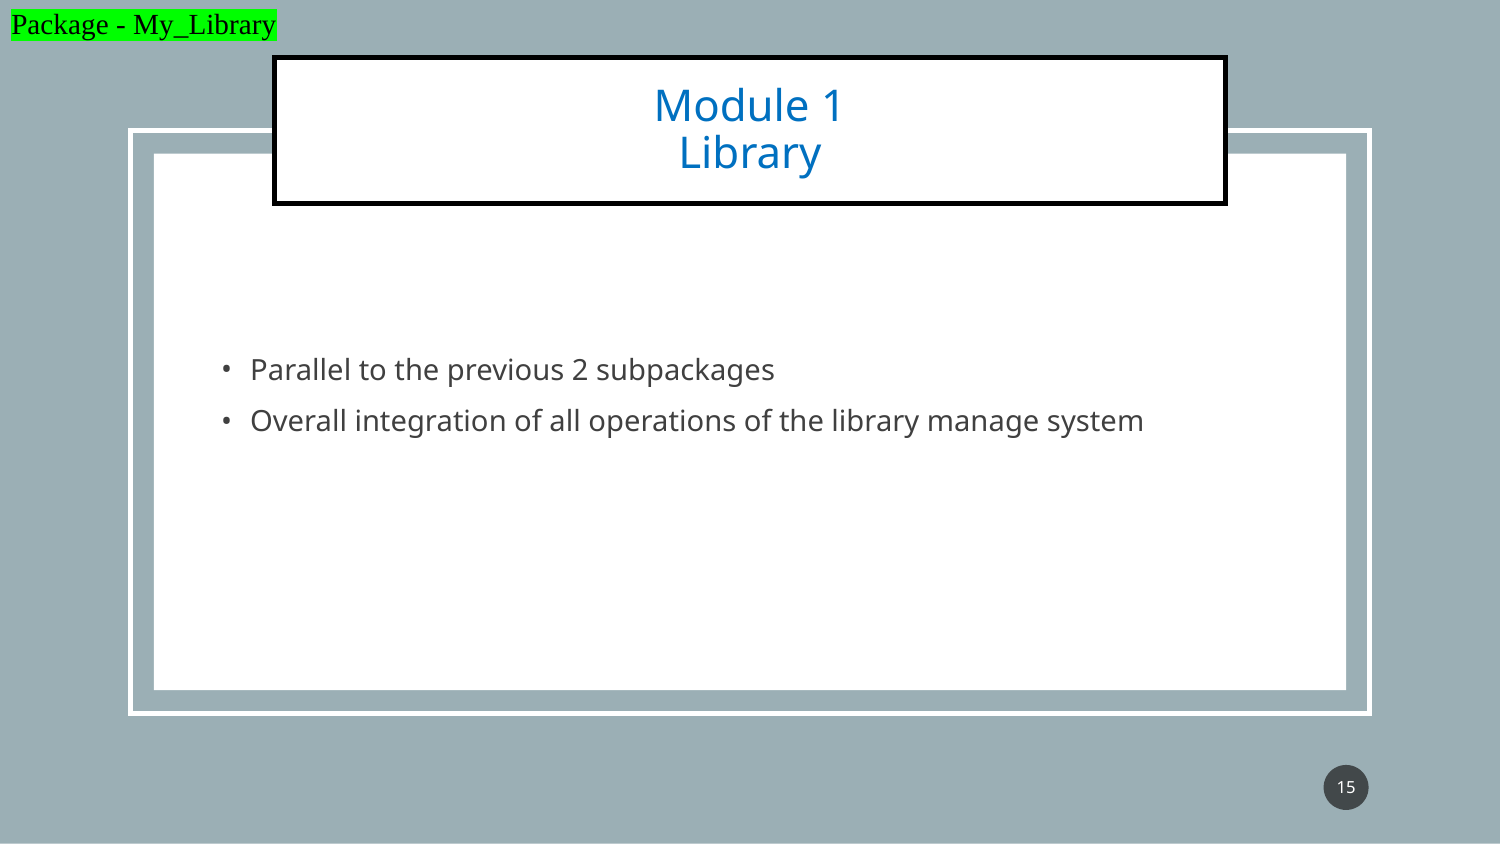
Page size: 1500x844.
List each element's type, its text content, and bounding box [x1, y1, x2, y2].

text_box [130, 130, 1370, 714]
title Module 1 Library [272, 55, 1228, 206]
text_box Package - My_Library [0, 0, 465, 47]
text_box [0, 0, 1500, 844]
slide_number ‹#› [1323, 764, 1369, 810]
list Parallel to the previous 2 subpackages Overall integration of all operations of the library manage system [209, 345, 1291, 700]
